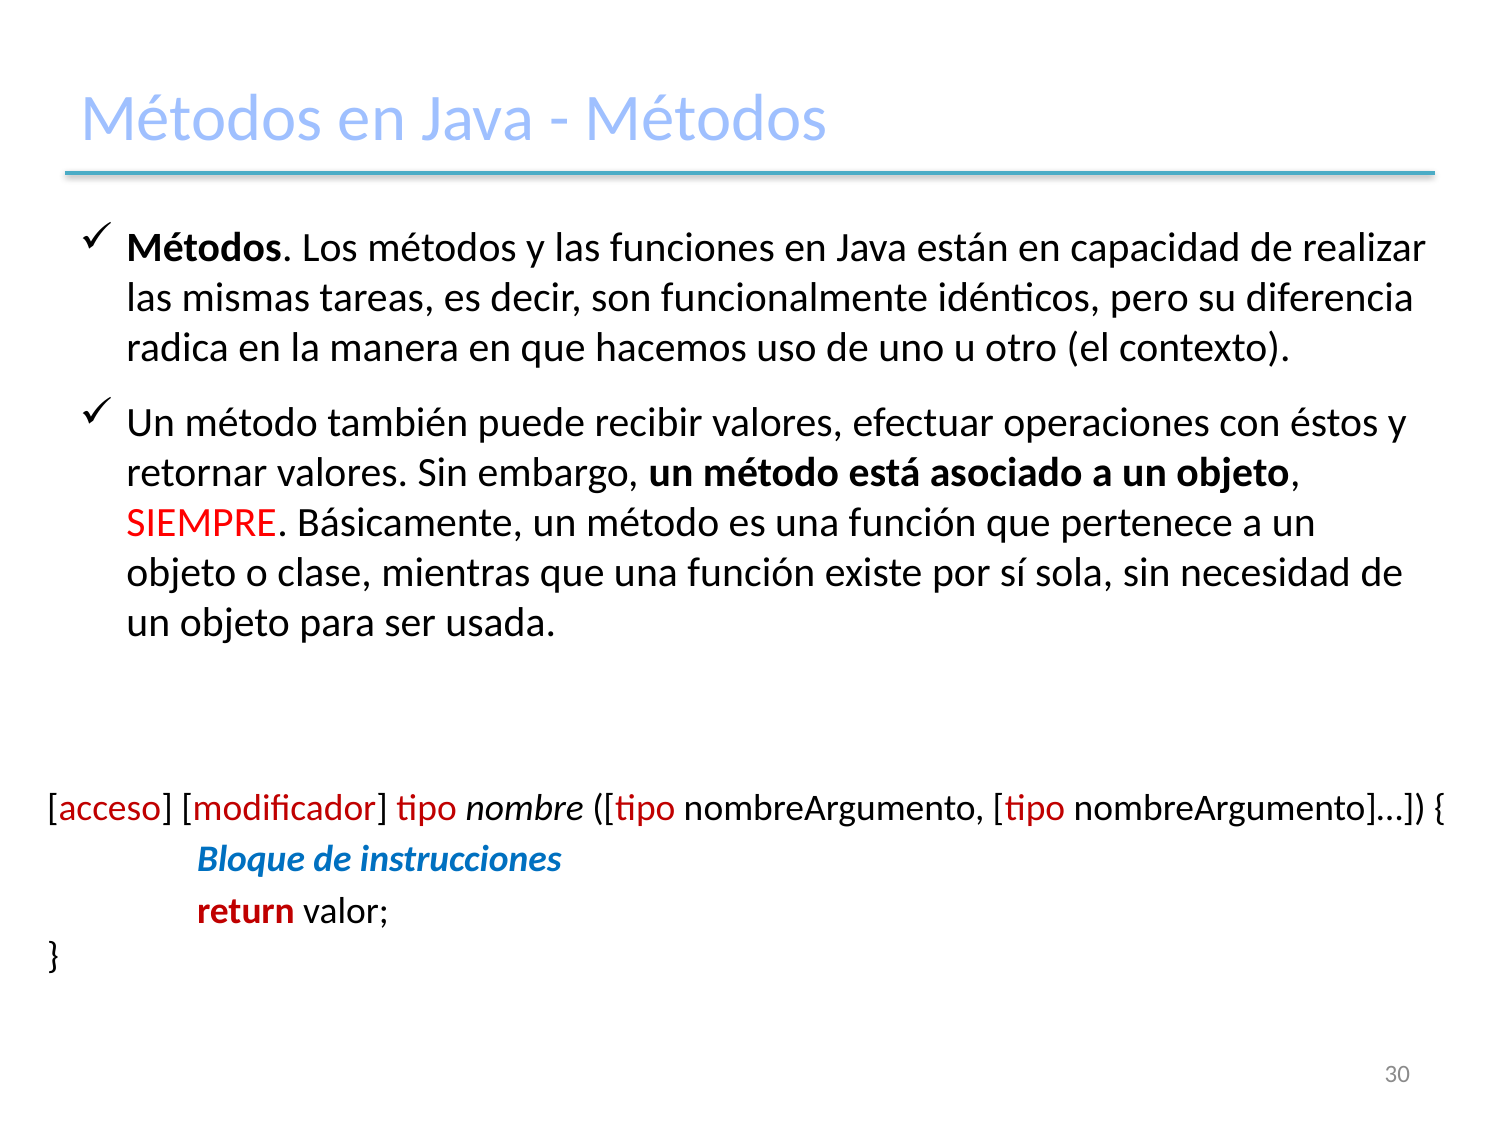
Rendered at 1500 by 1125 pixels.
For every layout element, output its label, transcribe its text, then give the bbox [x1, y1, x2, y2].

title Métodos en Java - Métodos [64, 54, 1437, 171]
text_box [acceso] [modificador] tipo nombre ([tipo nombreArgumento, [tipo nombreArgumento]…]) { Bloque de instrucciones return valor; } [32, 768, 1500, 984]
text_box Métodos. Los métodos y las funciones en Java están en capacidad de realizar las mismas tareas, es decir, son funcionalmente idénticos, pero su diferencia radica en la manera en que hacemos uso de uno u otro (el contexto). Un método también puede recibir valores, efectuar operaciones con éstos y retornar valores. Sin embargo, un método está asociado a un objeto, SIEMPRE. Básicamente, un método es una función que pertenece a un objeto o clase, mientras que una función existe por sí sola, sin necesidad de un objeto para ser usada. [64, 212, 1447, 653]
slide_number 30 [1074, 1042, 1425, 1103]
